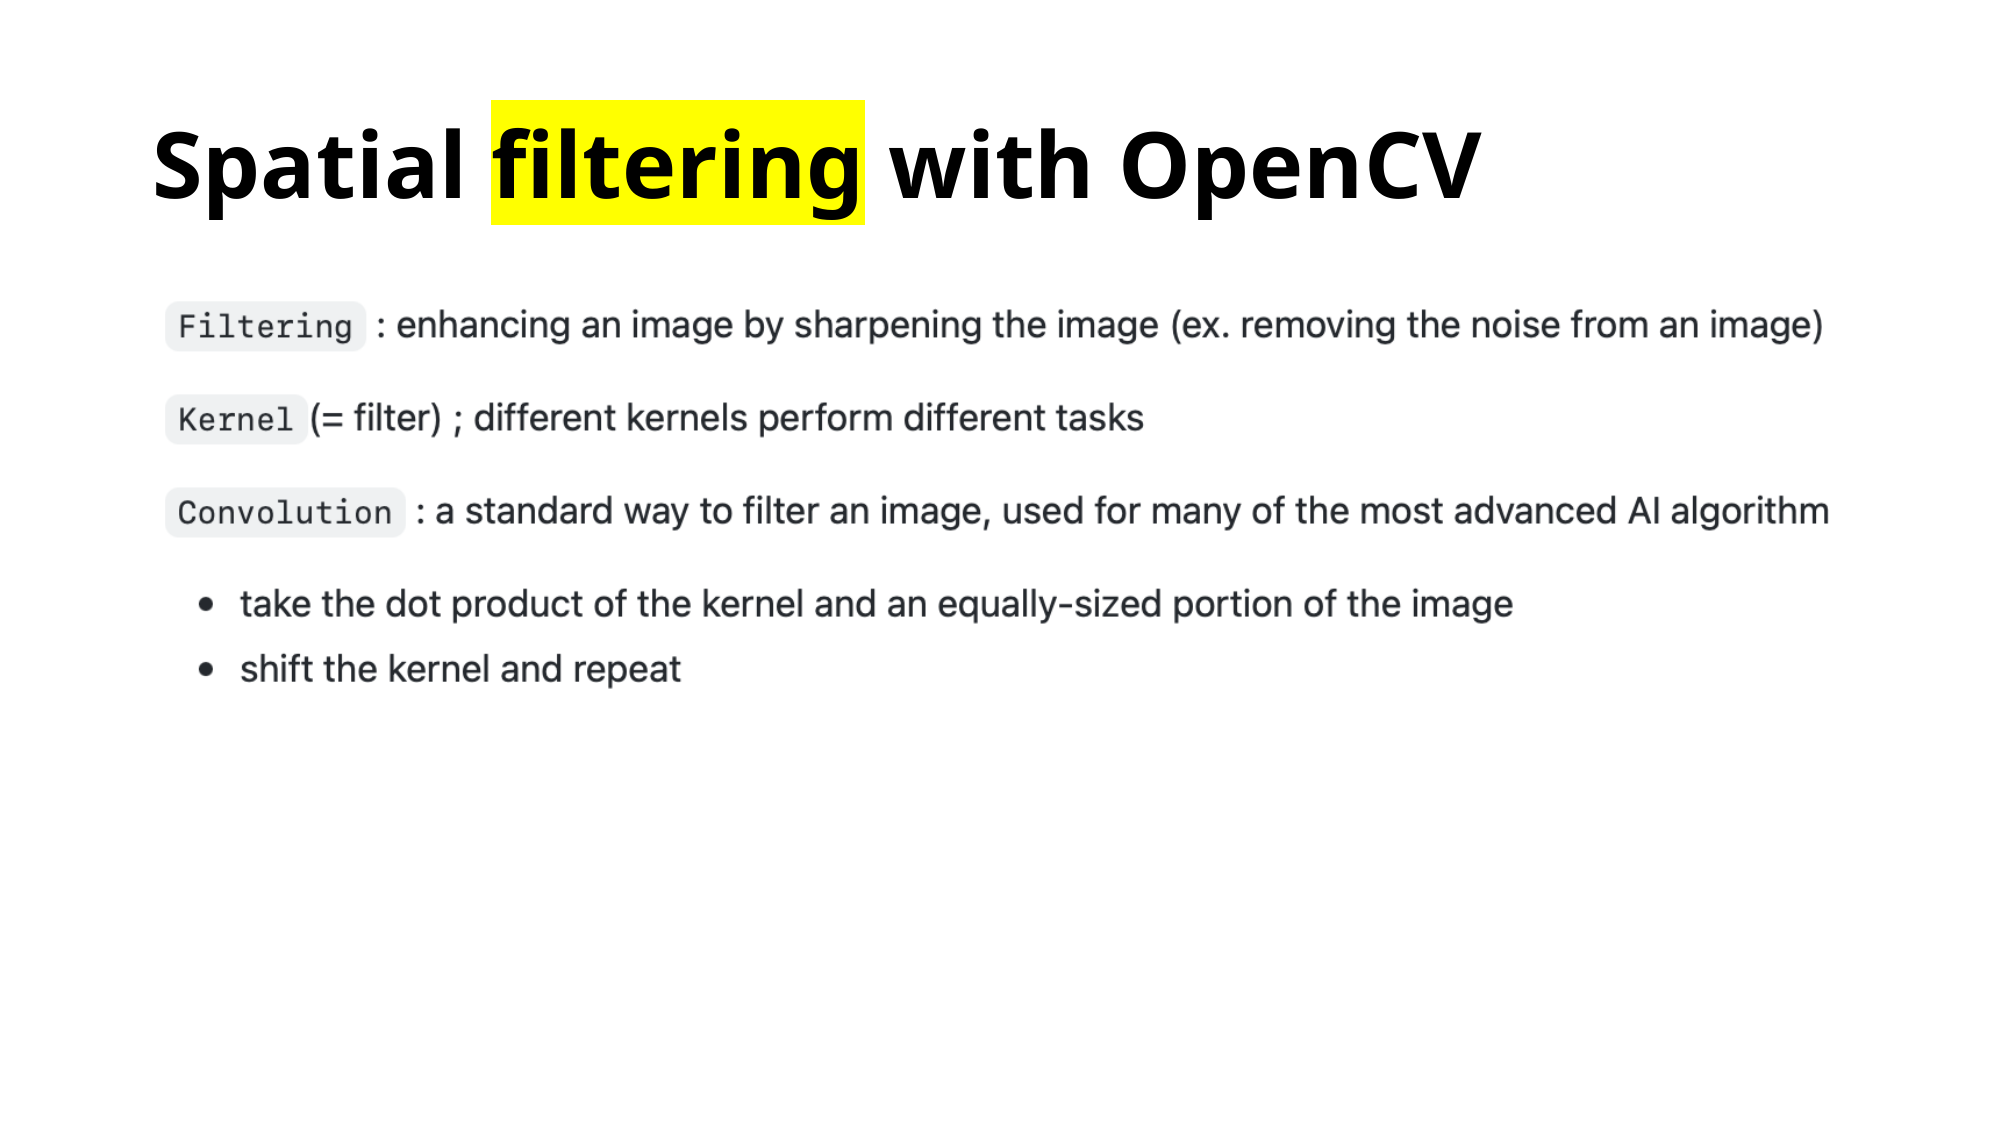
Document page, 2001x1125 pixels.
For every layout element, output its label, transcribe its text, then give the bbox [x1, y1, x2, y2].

picture [135, 277, 1865, 726]
title Spatial filtering with OpenCV [137, 59, 1863, 277]
